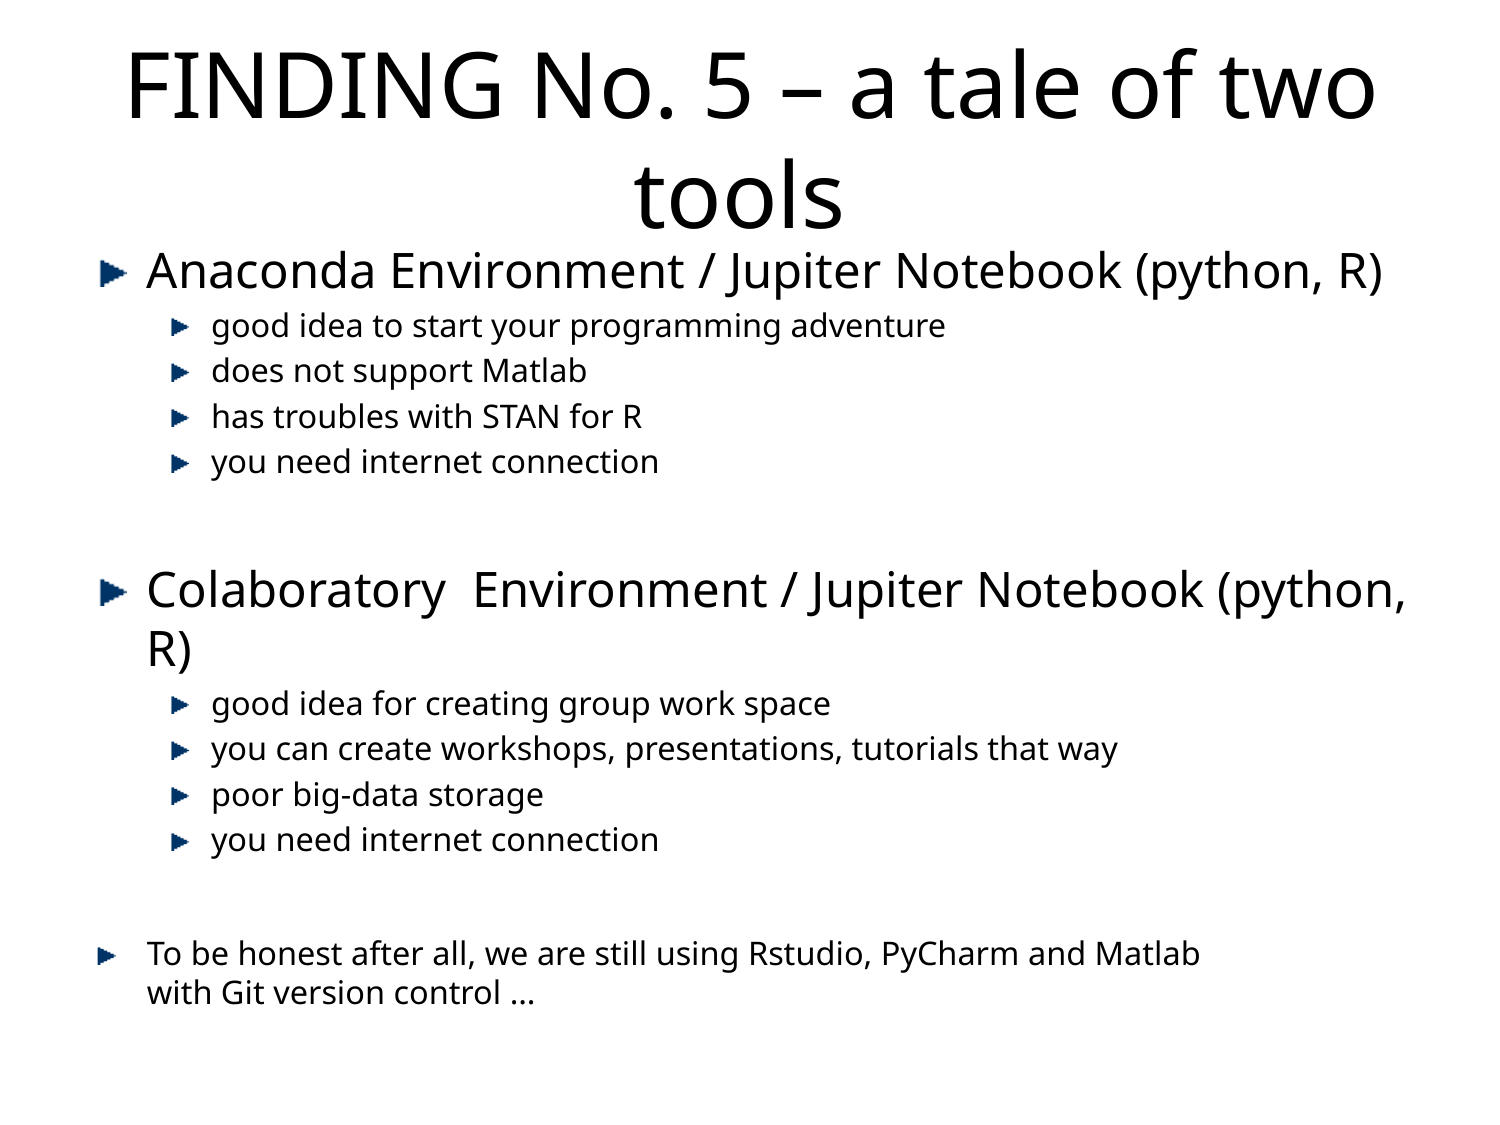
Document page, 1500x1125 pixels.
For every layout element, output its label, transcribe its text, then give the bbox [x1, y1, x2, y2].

picture [91, 941, 116, 965]
picture [165, 312, 189, 336]
picture [165, 827, 189, 851]
picture [91, 251, 127, 287]
picture [165, 781, 189, 805]
picture [91, 570, 127, 606]
picture [165, 735, 189, 760]
picture [165, 357, 189, 382]
picture [165, 448, 189, 473]
picture [165, 690, 189, 714]
picture [165, 403, 189, 427]
title FINDING No. 5 – a tale of two tools [76, 42, 1427, 231]
list Anaconda Environment / Jupiter Notebook (python, R) good idea to start your programming adventure does not support Matlab has troubles with STAN for R you need internet connection Colaboratory Environment / Jupiter Notebook (python, R) good idea for creating group work space you can create workshops, presentations, tutorials that way poor big-data storage you need internet connection To be honest after all, we are still using Rstudio, PyCharm and Matlab with Git version control … [76, 231, 1427, 1024]
